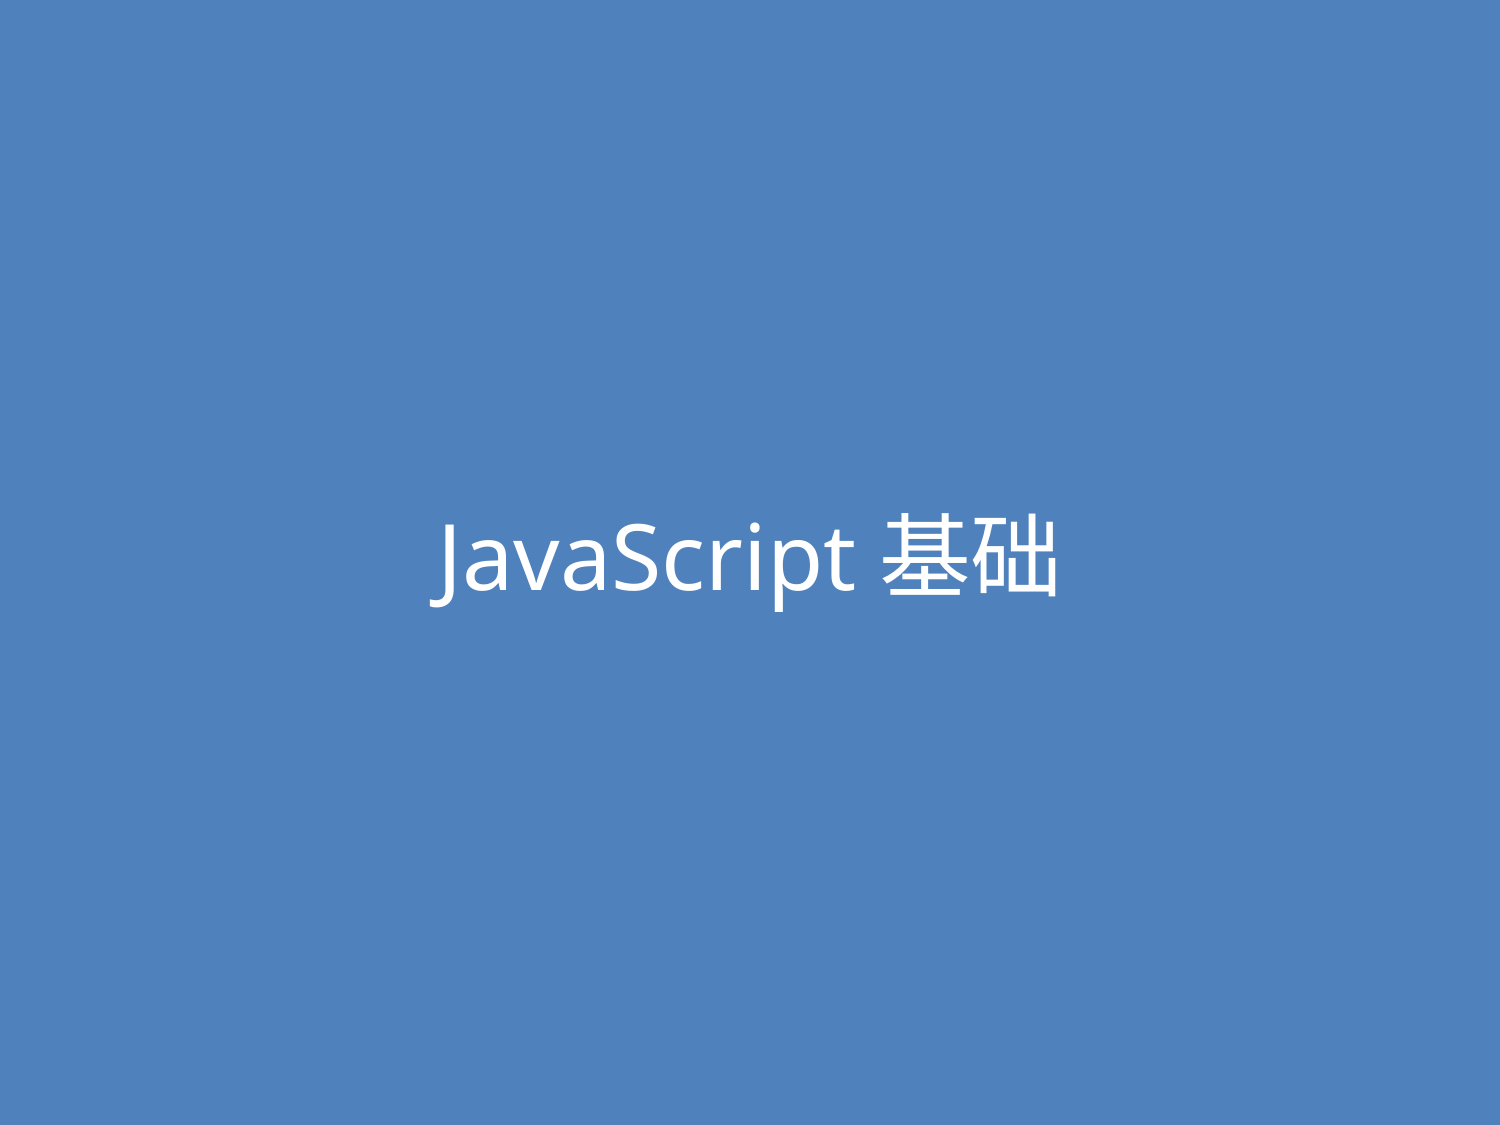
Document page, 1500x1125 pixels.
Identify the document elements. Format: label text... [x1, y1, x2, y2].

title JavaScript基础 [112, 491, 1388, 628]
